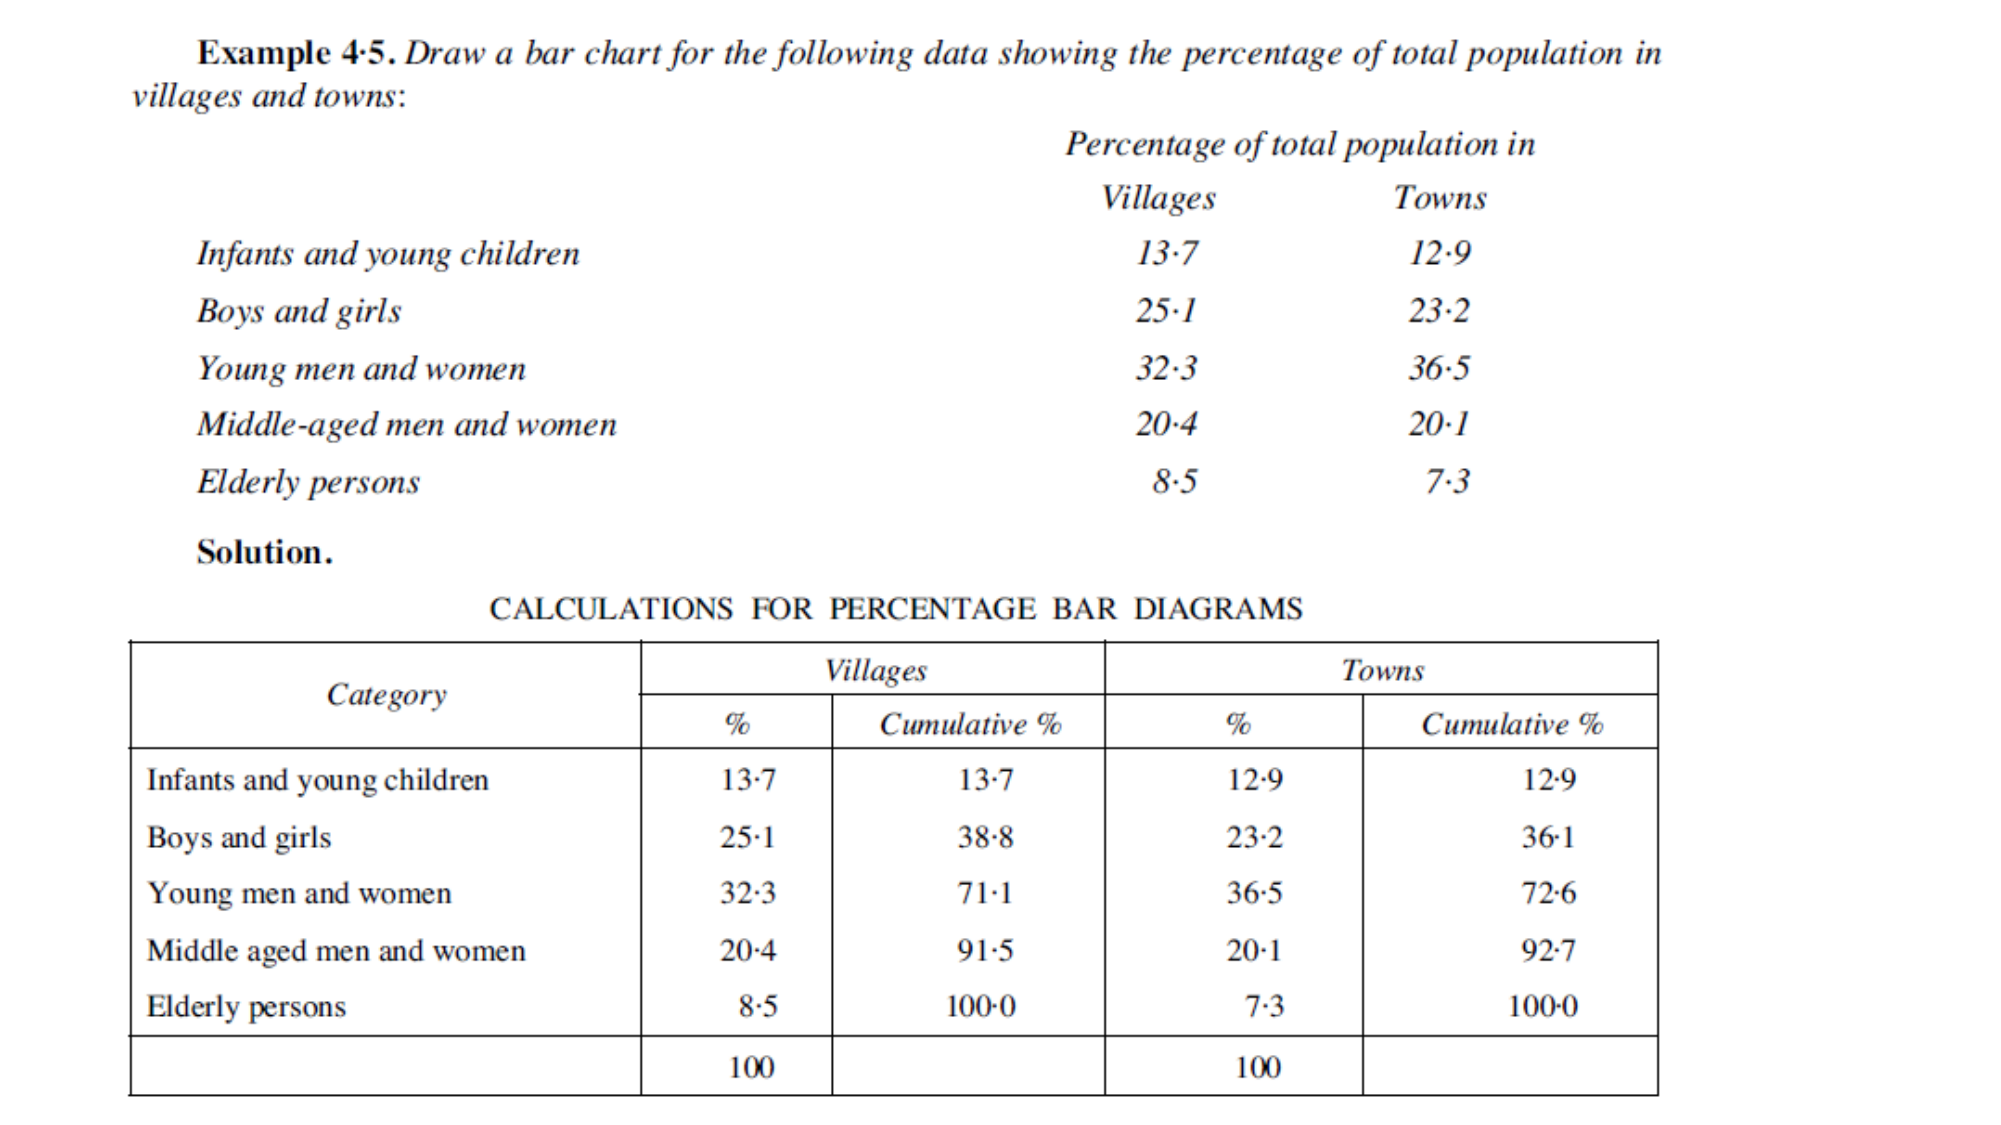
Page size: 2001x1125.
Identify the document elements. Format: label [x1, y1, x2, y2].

picture [97, 16, 1691, 1119]
